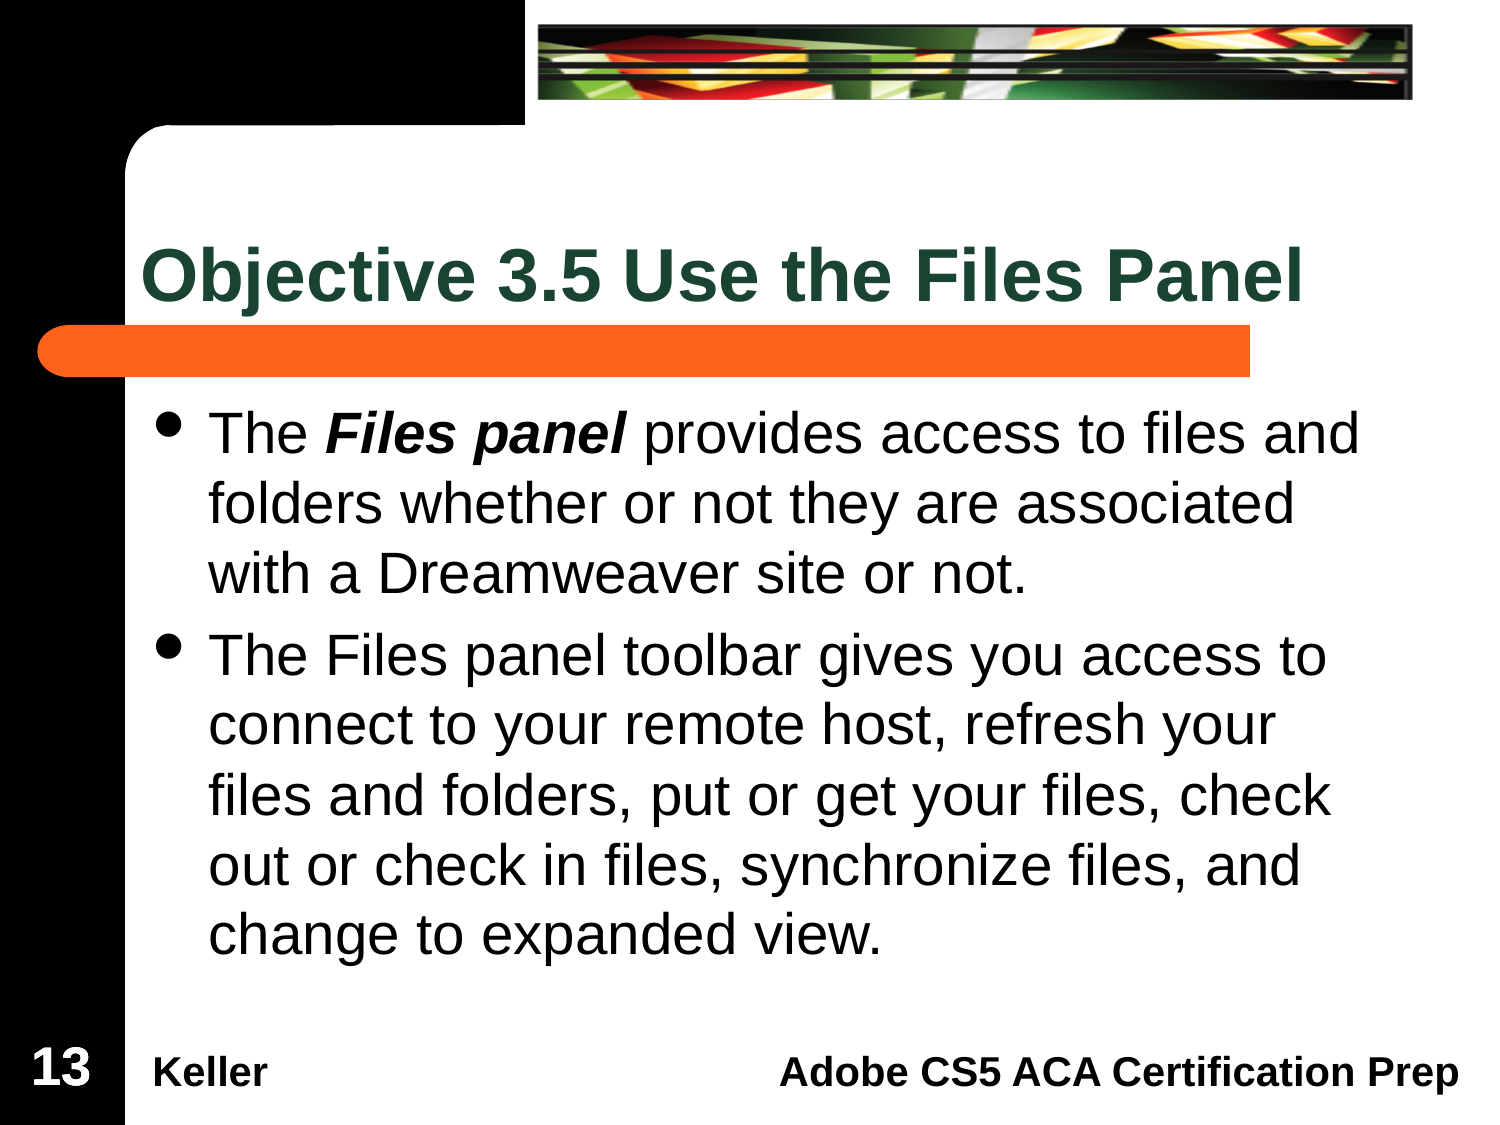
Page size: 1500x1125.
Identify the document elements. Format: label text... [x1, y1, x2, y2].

list The Files panel provides access to files and folders whether or not they are associated with a Dreamweaver site or not. The Files panel toolbar gives you access to connect to your remote host, refresh your files and folders, put or get your files, check out or check in files, synchronize files, and change to expanded view. [137, 387, 1400, 681]
text_box 13 [13, 1023, 111, 1105]
picture [539, 25, 1412, 99]
title Objective 3.5 Use the Files Panel [124, 137, 1426, 326]
